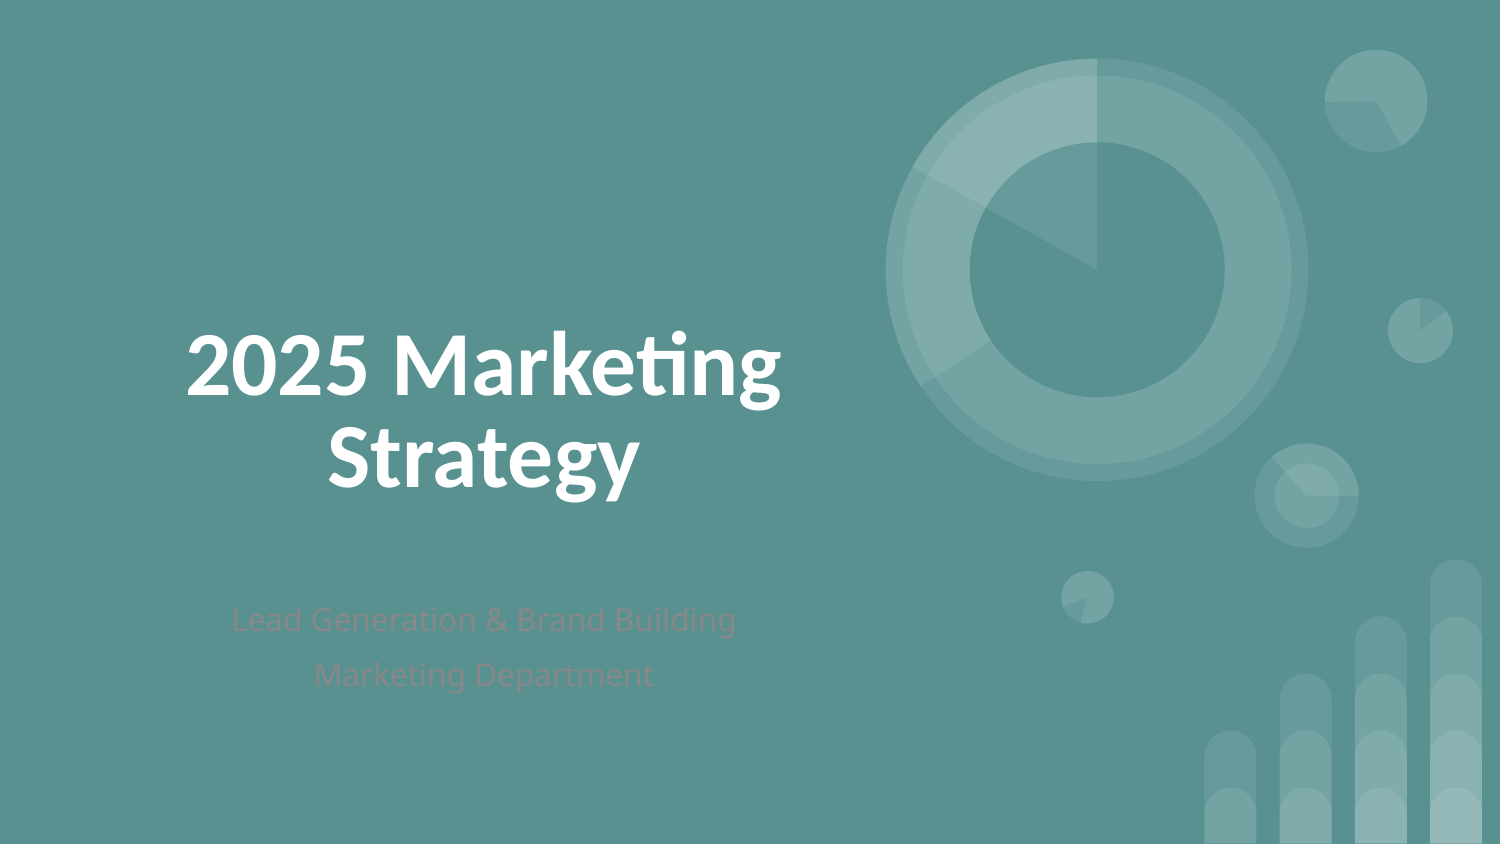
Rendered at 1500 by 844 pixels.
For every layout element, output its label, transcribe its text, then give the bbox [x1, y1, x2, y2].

title 2025 Marketing Strategy [135, 264, 834, 572]
subtitle Lead Generation & Brand Building Marketing Department [135, 589, 834, 704]
